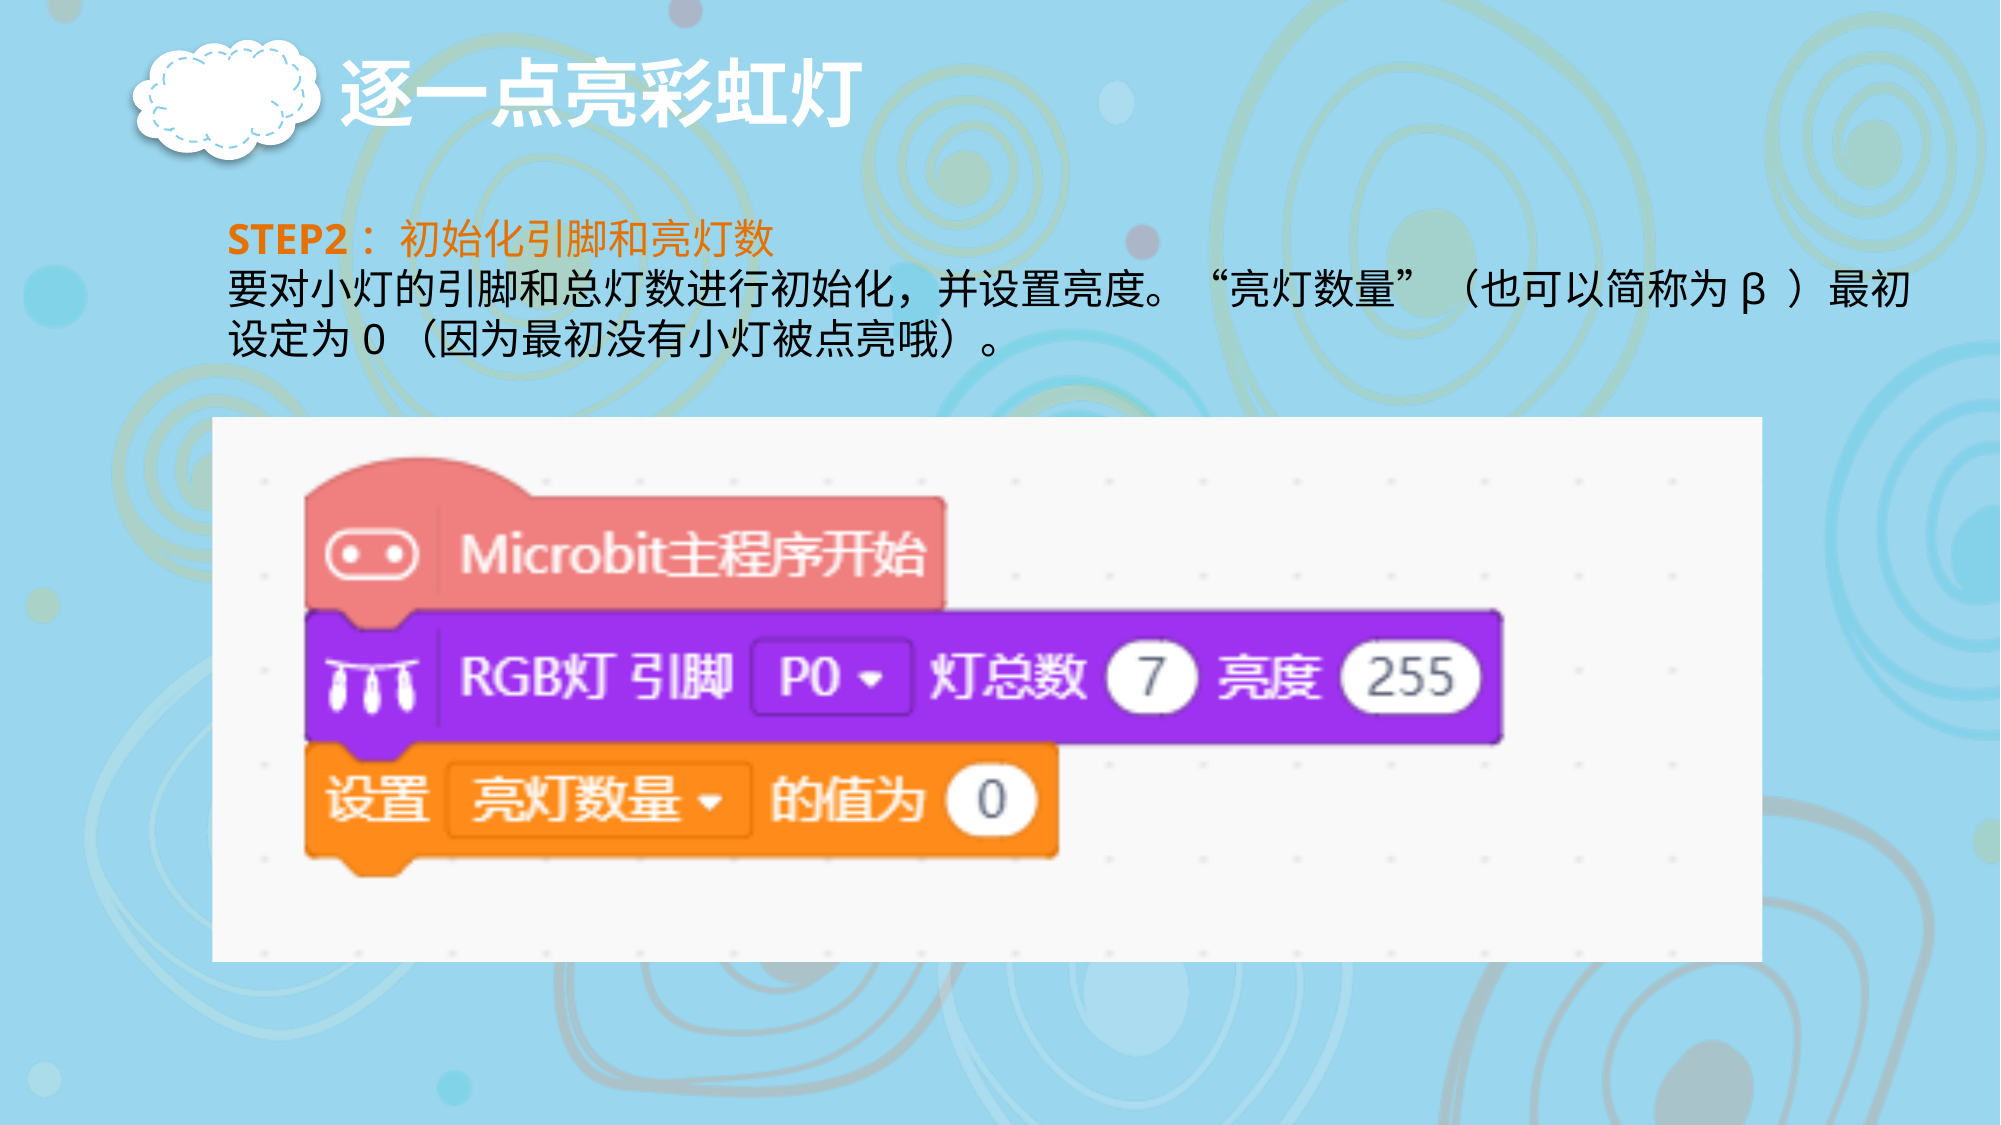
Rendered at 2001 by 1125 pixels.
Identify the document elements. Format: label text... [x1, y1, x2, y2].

text_box 逐一点亮彩虹灯 [324, 39, 1387, 145]
picture [212, 417, 1763, 962]
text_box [132, 39, 321, 160]
text_box STEP2：初始化引脚和亮灯数 要对小灯的引脚和总灯数进行初始化，并设置亮度。“亮灯数量”（也可以简称为β ）最初设定为0（因为最初没有小灯被点亮哦）。 [212, 205, 1942, 370]
